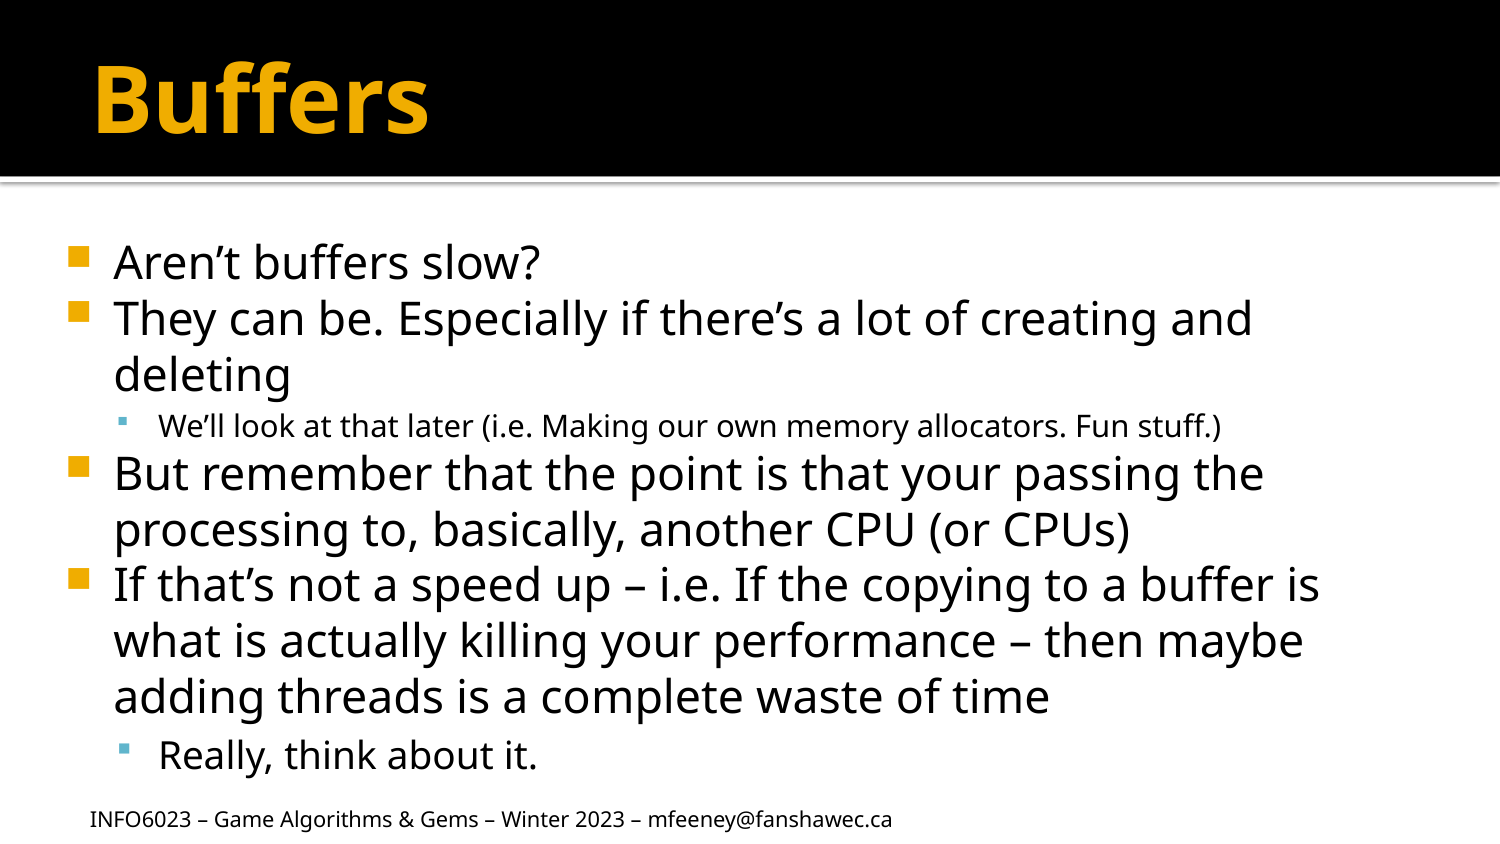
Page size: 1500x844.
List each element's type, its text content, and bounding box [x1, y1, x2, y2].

title Buffers [75, 19, 1425, 174]
list Aren’t buffers slow? They can be. Especially if there’s a lot of creating and deleting We’ll look at that later (i.e. Making our own memory allocators. Fun stuff.) But remember that the point is that your passing the processing to, basically, another CPU (or CPUs) If that’s not a speed up – i.e. If the copying to a buffer is what is actually killing your performance – then maybe adding threads is a complete waste of time Really, think about it. [37, 218, 1425, 788]
